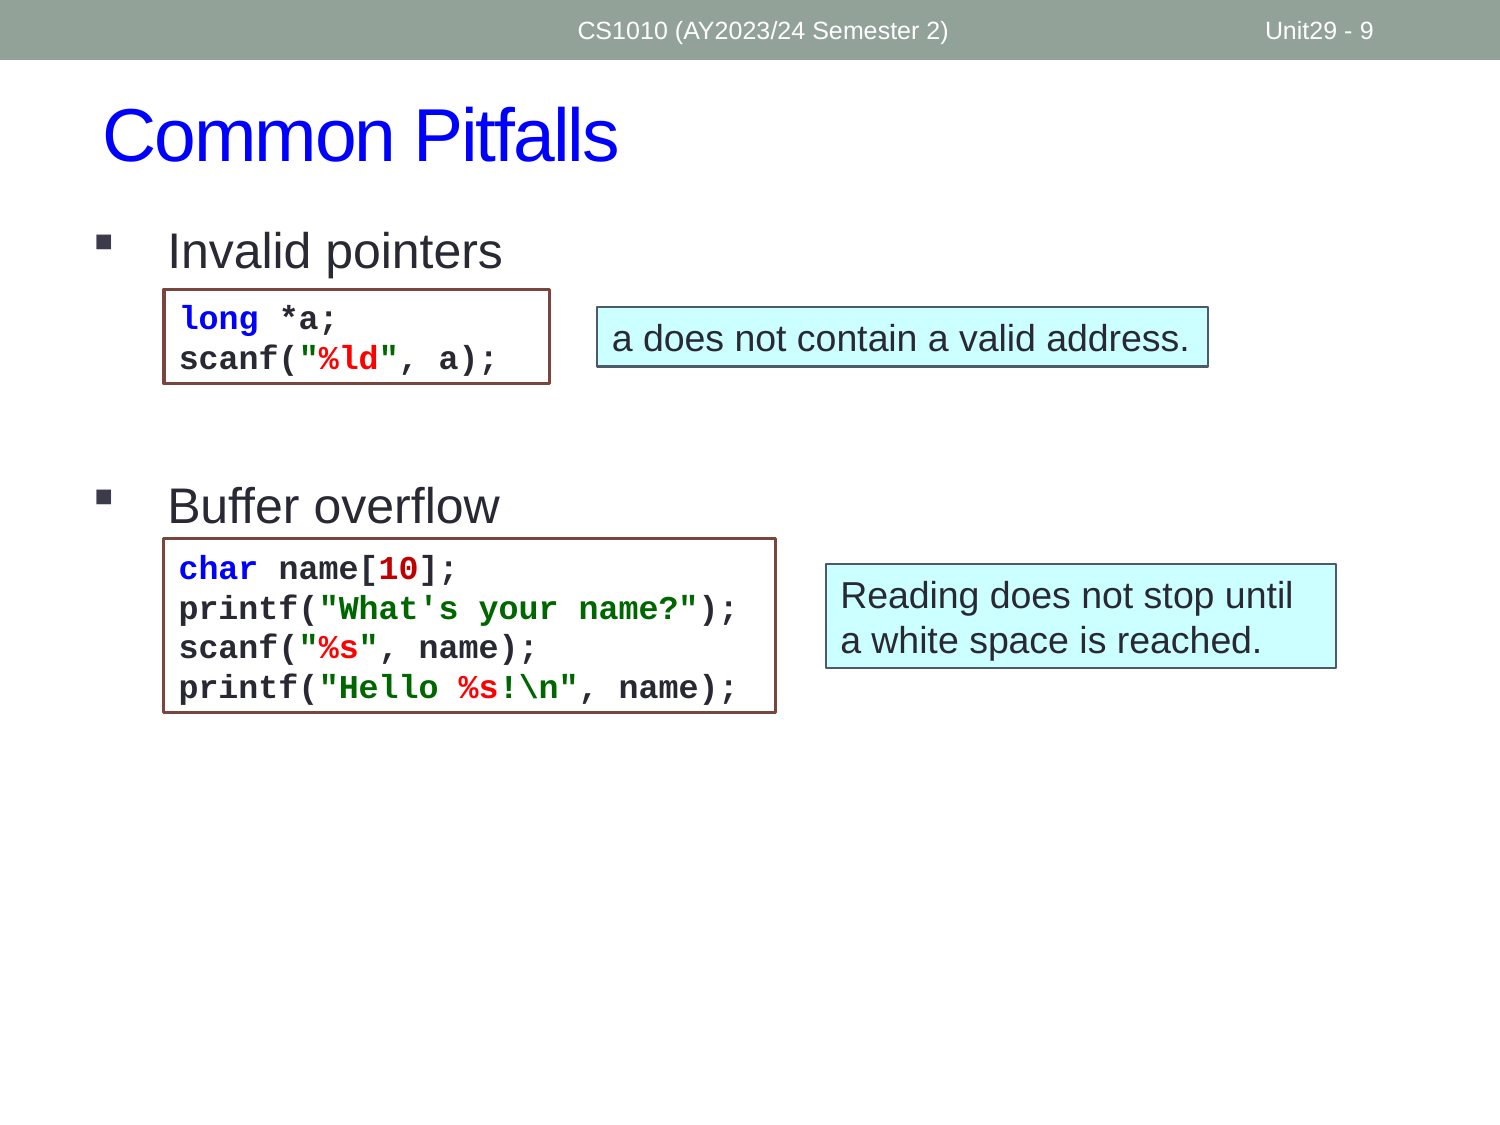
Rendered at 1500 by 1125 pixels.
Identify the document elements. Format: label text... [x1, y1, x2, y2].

title Common Pitfalls [87, 62, 1463, 200]
text_box Reading does not stop until a white space is reached. [824, 562, 1338, 671]
text_box long *a; scanf("%ld", a); [162, 287, 552, 386]
text_box char name[10]; printf("What's your name?"); scanf("%s", name); printf("Hello %s!\n", name); [162, 536, 777, 715]
slide_number Unit29 - 9 [1250, 3, 1425, 57]
footer CS1010 (AY2023/24 Semester 2) [562, 3, 1238, 57]
text_box Invalid pointers Buffer overflow [77, 211, 1382, 1063]
text_box a does not contain a valid address. [595, 305, 1210, 369]
